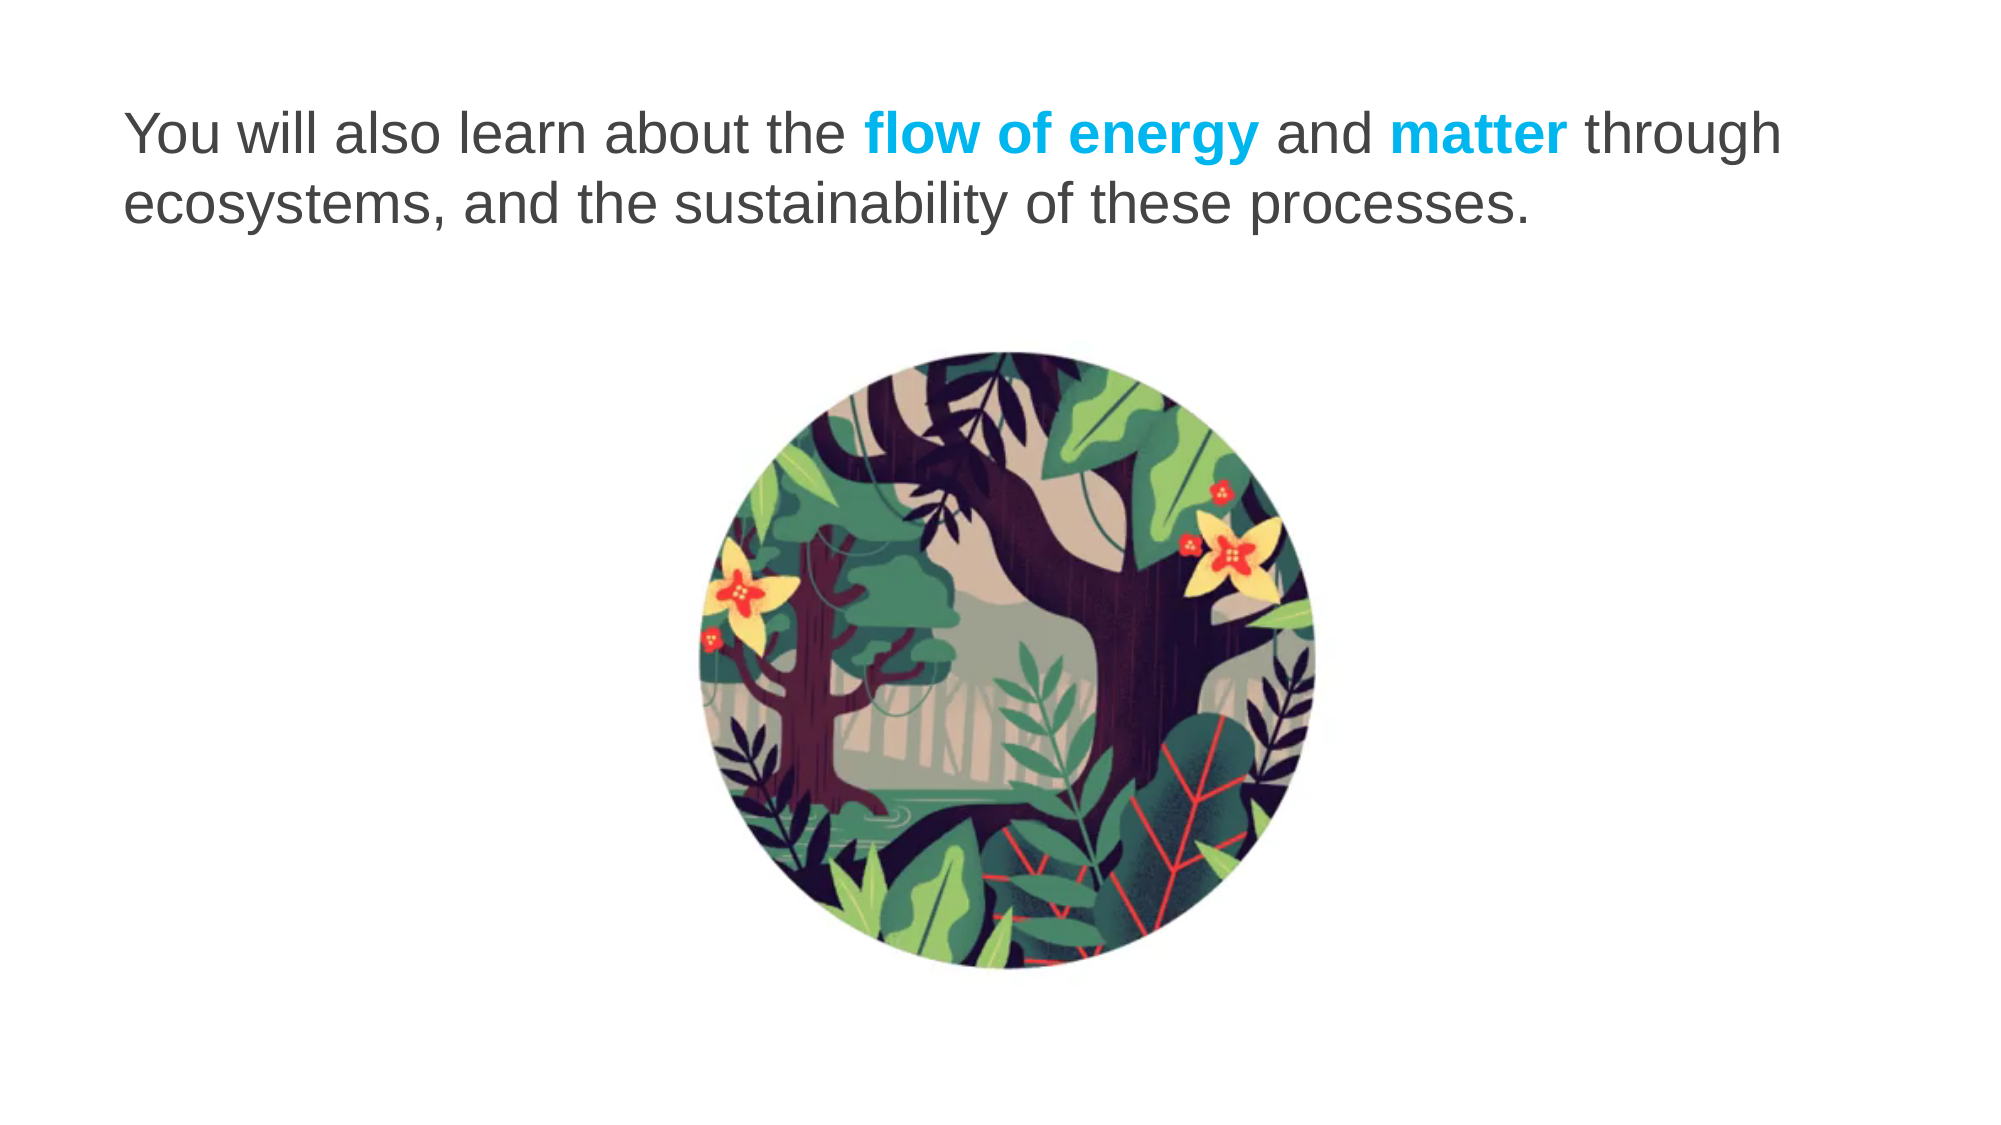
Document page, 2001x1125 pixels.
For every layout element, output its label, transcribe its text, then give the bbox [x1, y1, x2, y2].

text_box You will also learn about the flow of energy and matter through ecosystems, and the sustainability of these processes. [108, 87, 1934, 243]
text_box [472, 257, 1553, 1069]
